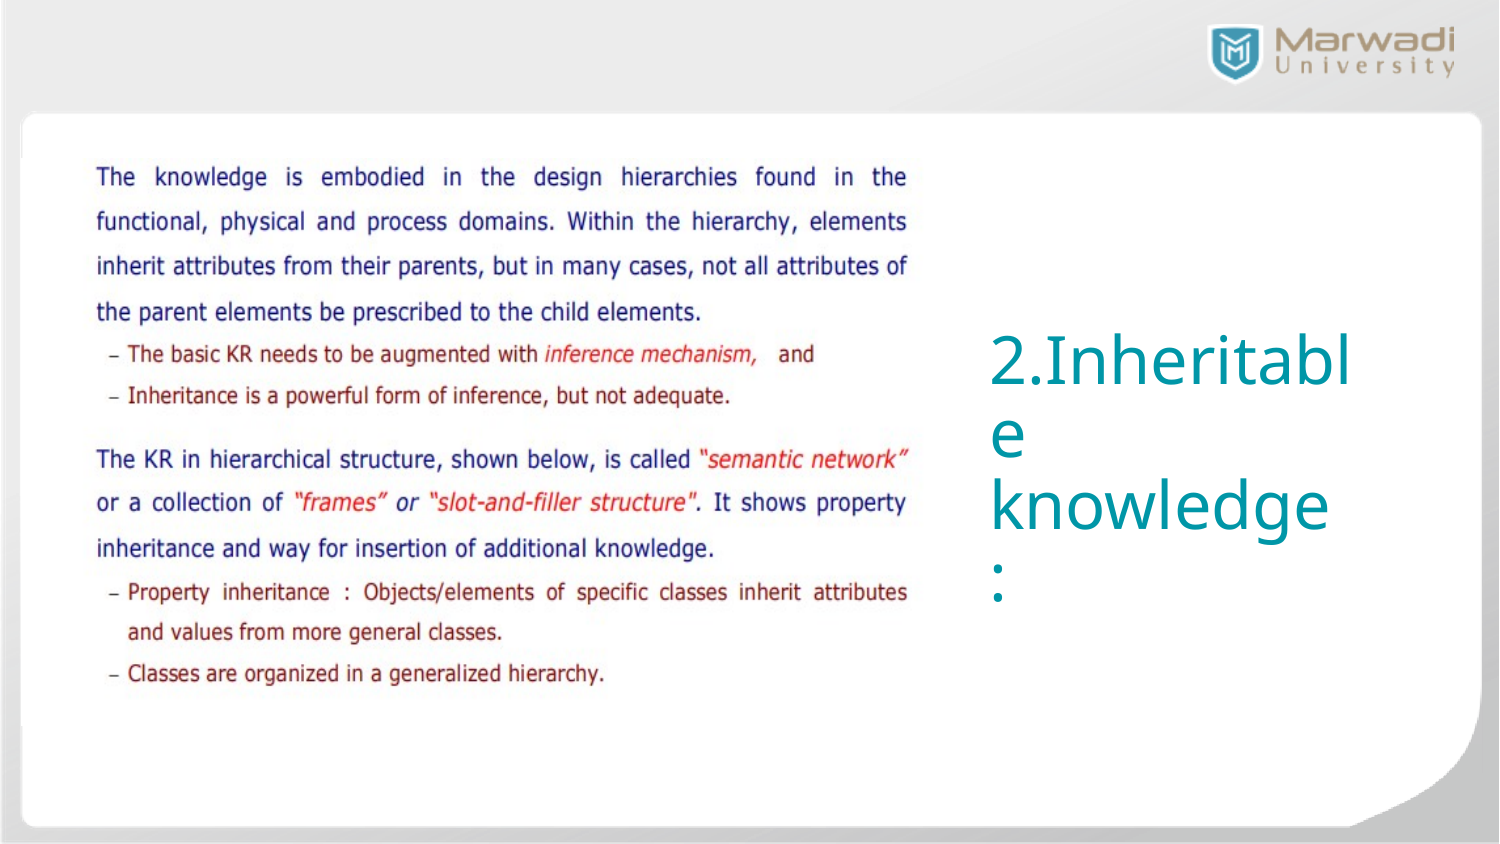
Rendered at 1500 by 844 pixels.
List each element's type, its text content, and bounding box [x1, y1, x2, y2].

title 2.Inheritable knowledge : [987, 315, 1358, 615]
picture [0, 0, 1499, 844]
